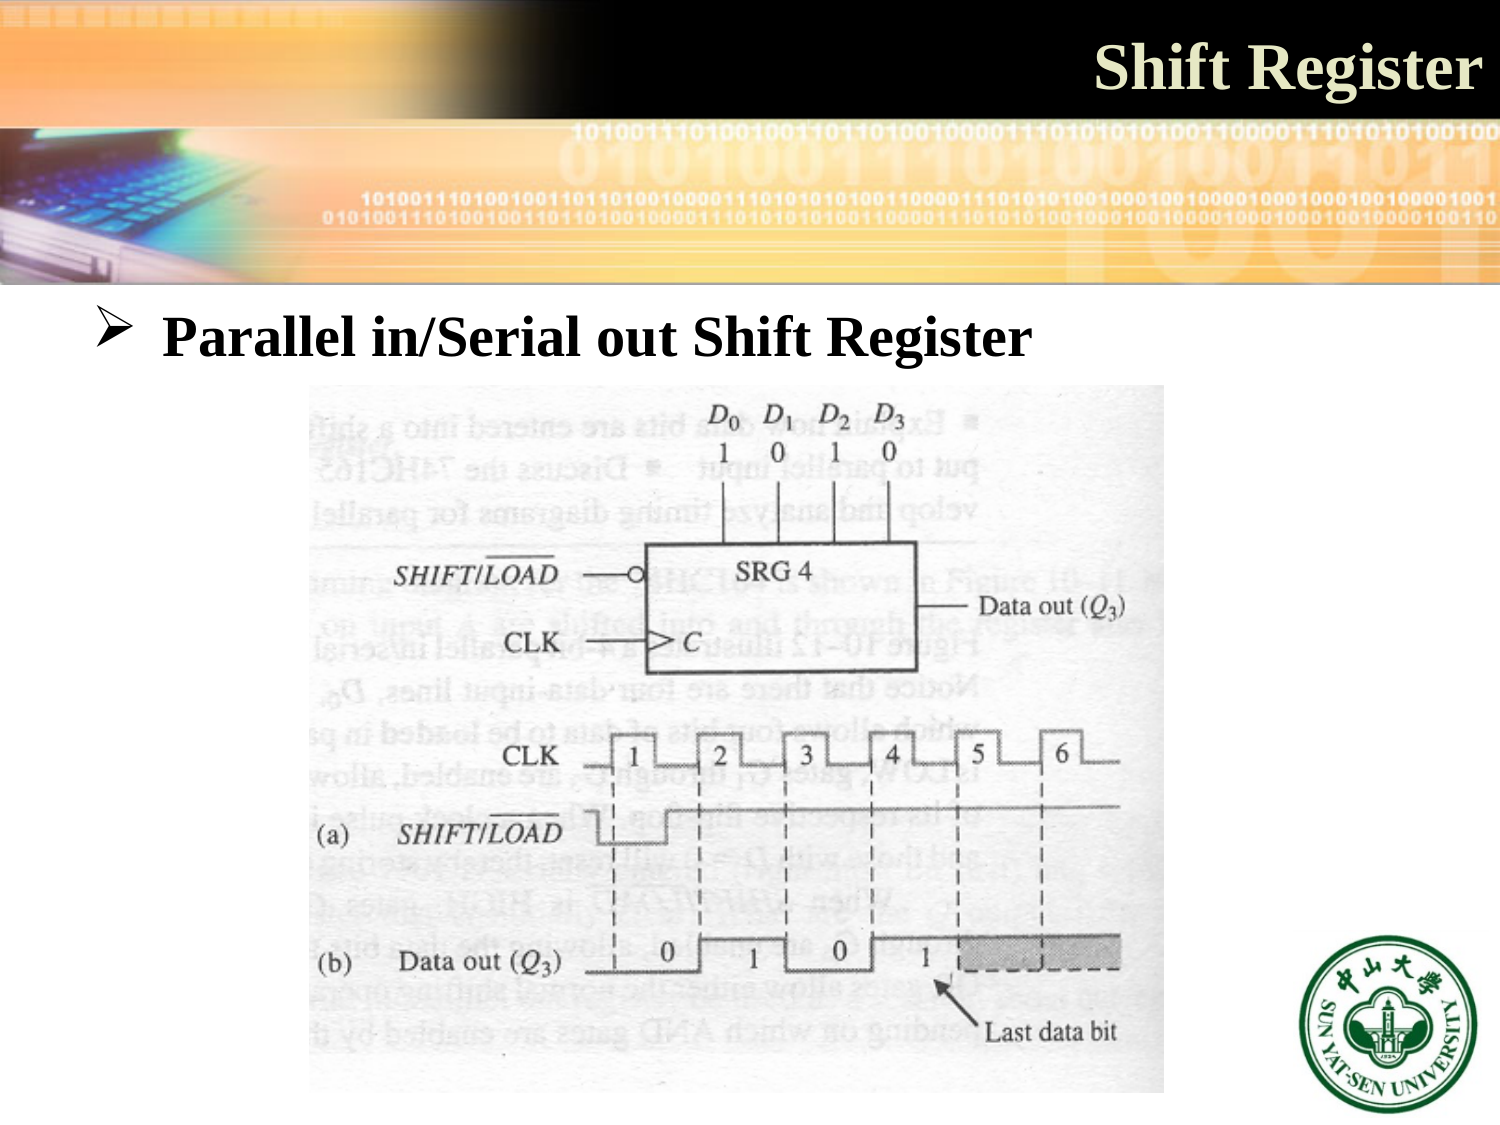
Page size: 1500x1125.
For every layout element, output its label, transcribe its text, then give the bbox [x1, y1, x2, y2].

picture [309, 385, 1164, 1093]
title Shift Register [212, 1, 1500, 126]
text_box Parallel in/Serial out Shift Register [76, 290, 1471, 398]
picture [1293, 930, 1489, 1118]
picture [0, 1, 1500, 285]
